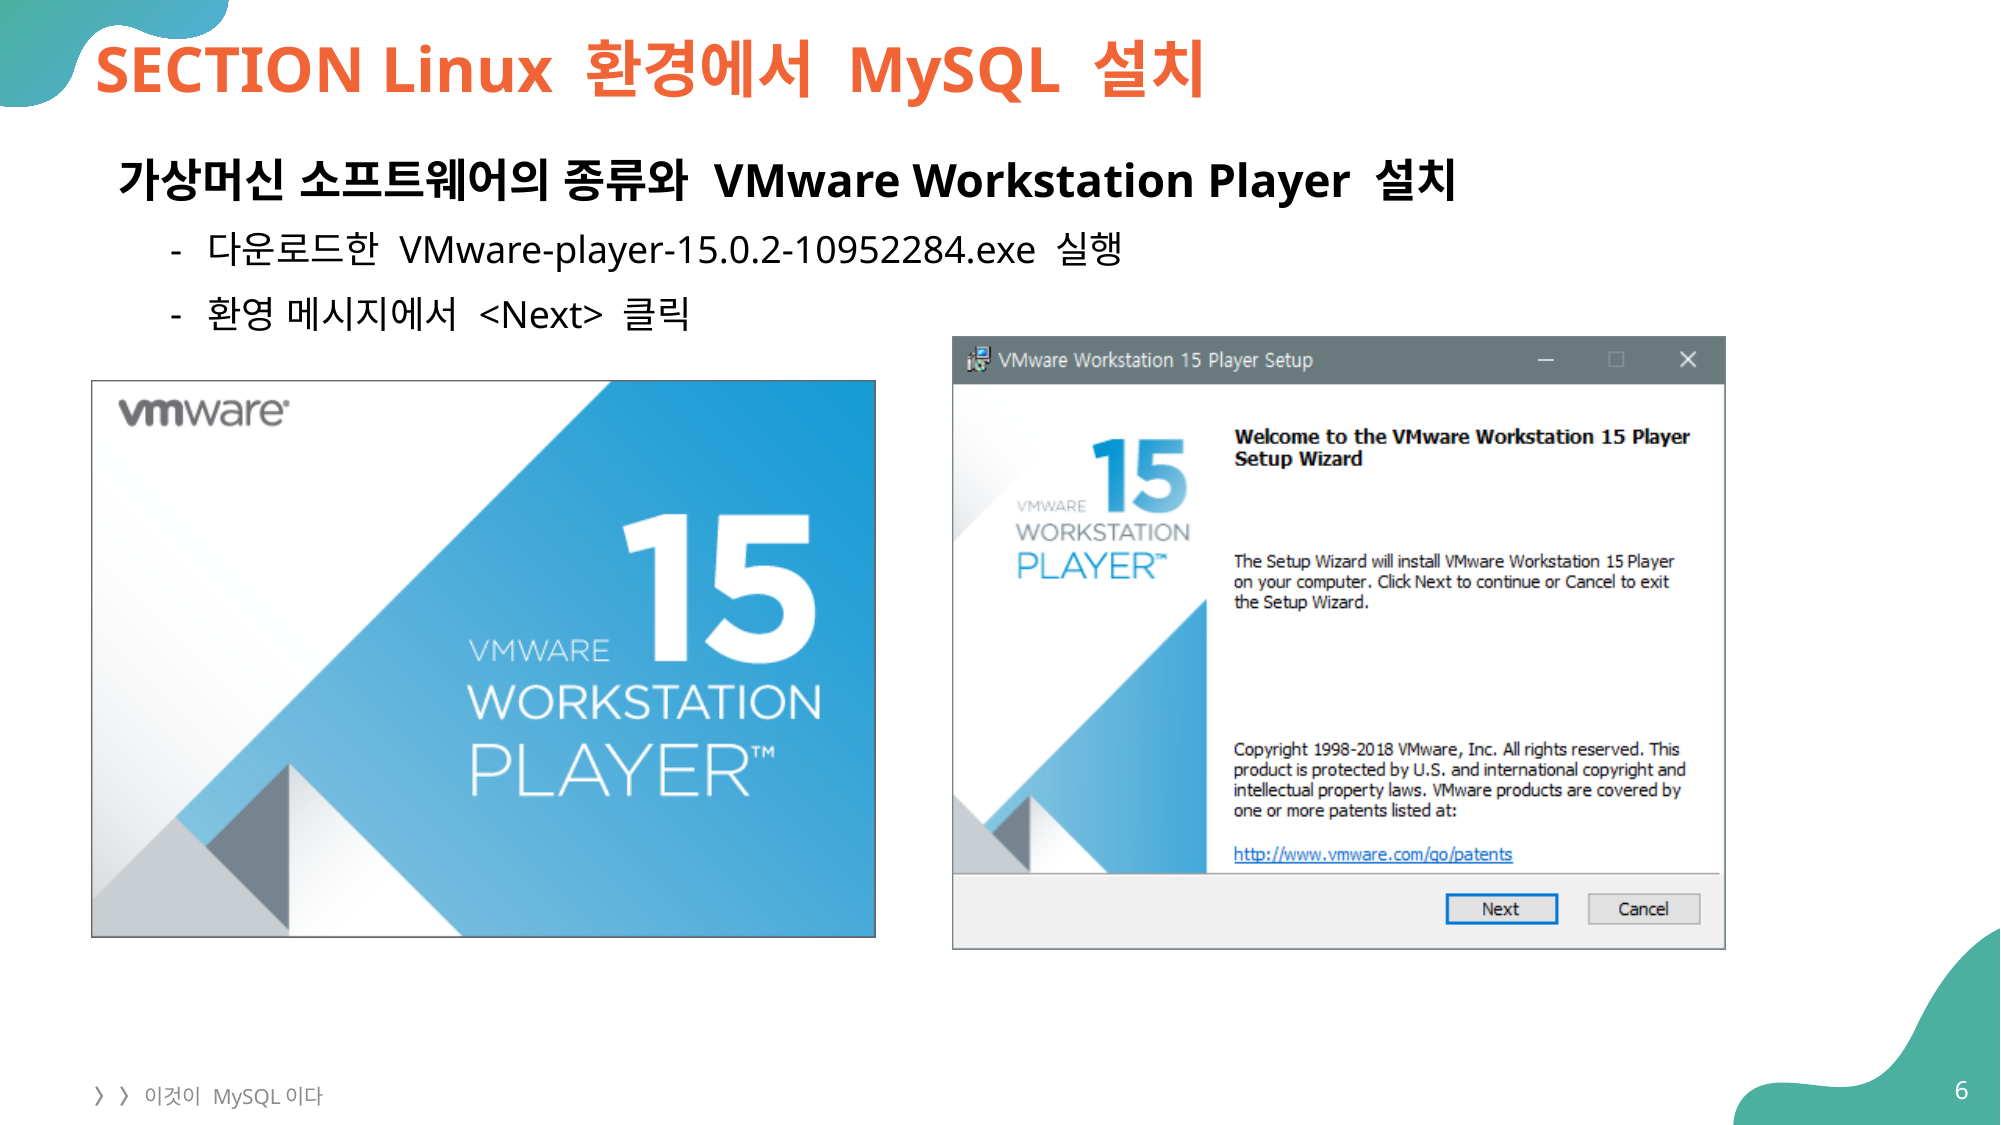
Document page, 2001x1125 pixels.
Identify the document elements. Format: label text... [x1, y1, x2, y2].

slide_number 6 [1917, 1061, 1984, 1122]
picture [952, 336, 1726, 950]
picture [91, 380, 876, 939]
footer 〉 〉 이것이 MySQL이다 [79, 1078, 755, 1114]
list 가상머신 소프트웨어의 종류와 VMware Workstation Player 설치 다운로드한 VMware-player-15.0.2-10952284.exe 실행 환영 메시지에서 <Next> 클릭 [79, 133, 1931, 1062]
title SECTION Linux 환경에서 MySQL 설치 [79, 17, 1931, 128]
